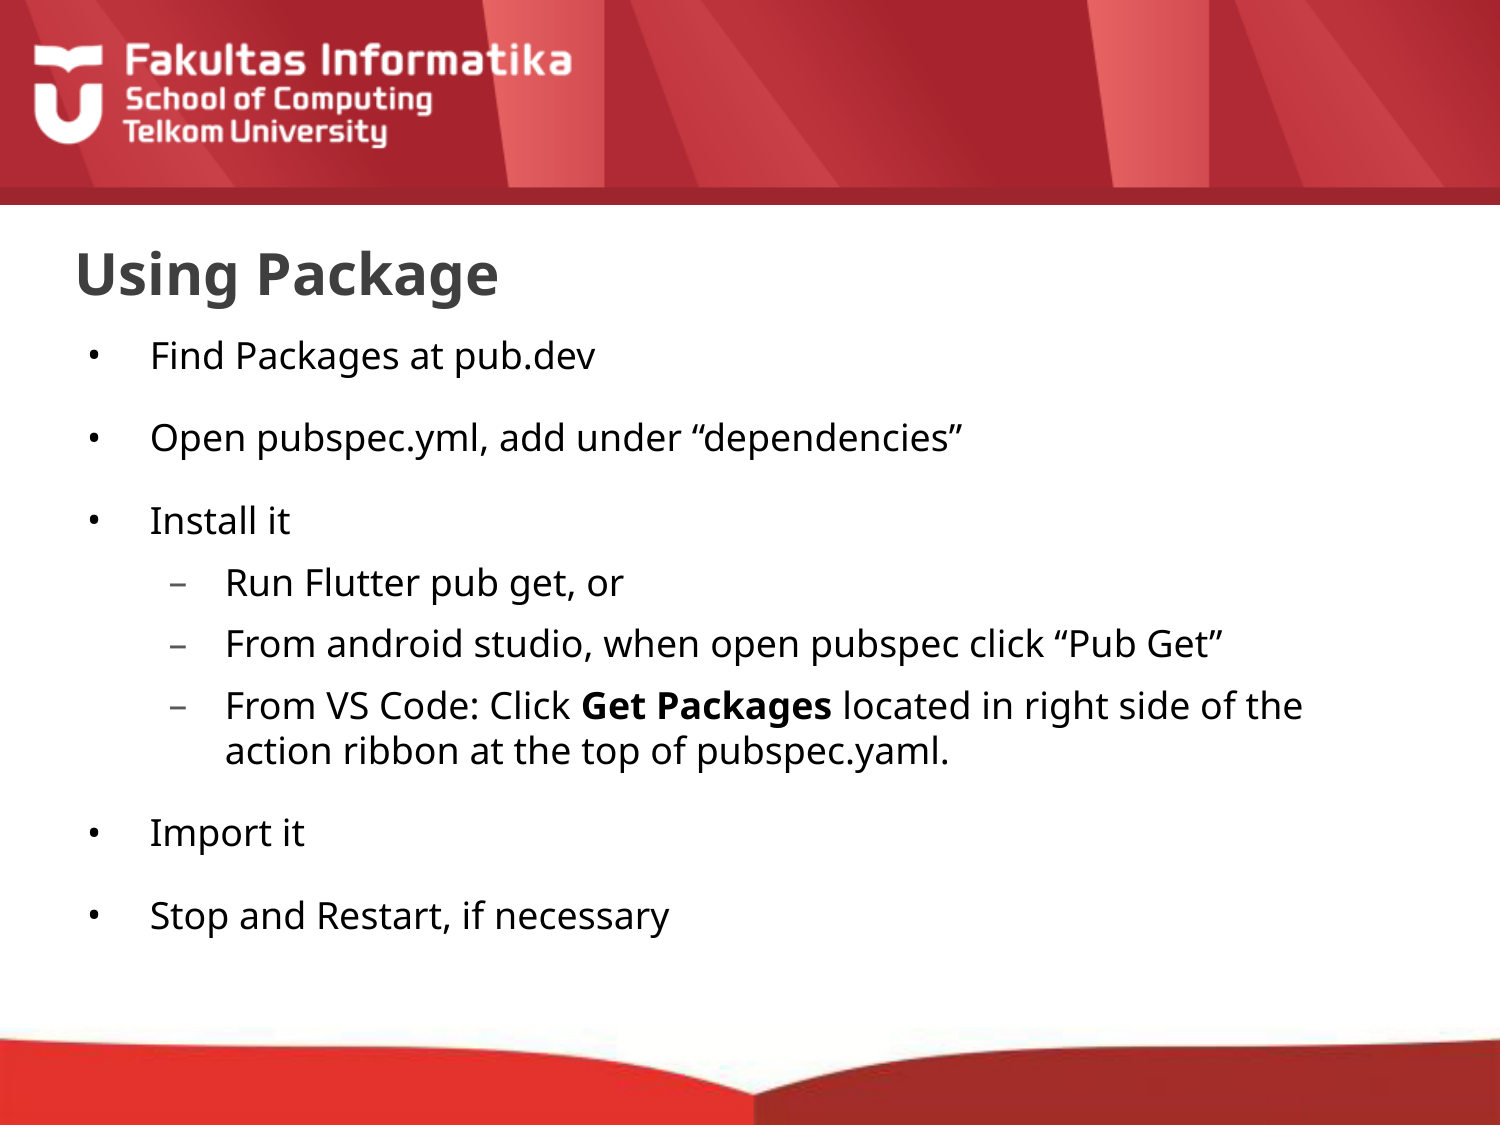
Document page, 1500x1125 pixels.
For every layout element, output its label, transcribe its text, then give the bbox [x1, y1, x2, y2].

list Find Packages at pub.dev Open pubspec.yml, add under “dependencies” Install it Run Flutter pub get, or From android studio, when open pubspec click “Pub Get” From VS Code: Click Get Packages located in right side of the action ribbon at the top of pubspec.yaml. Import it Stop and Restart, if necessary [59, 324, 1426, 990]
picture [0, 1024, 1500, 1125]
picture [0, 0, 1500, 205]
title Using Package [59, 219, 1426, 324]
